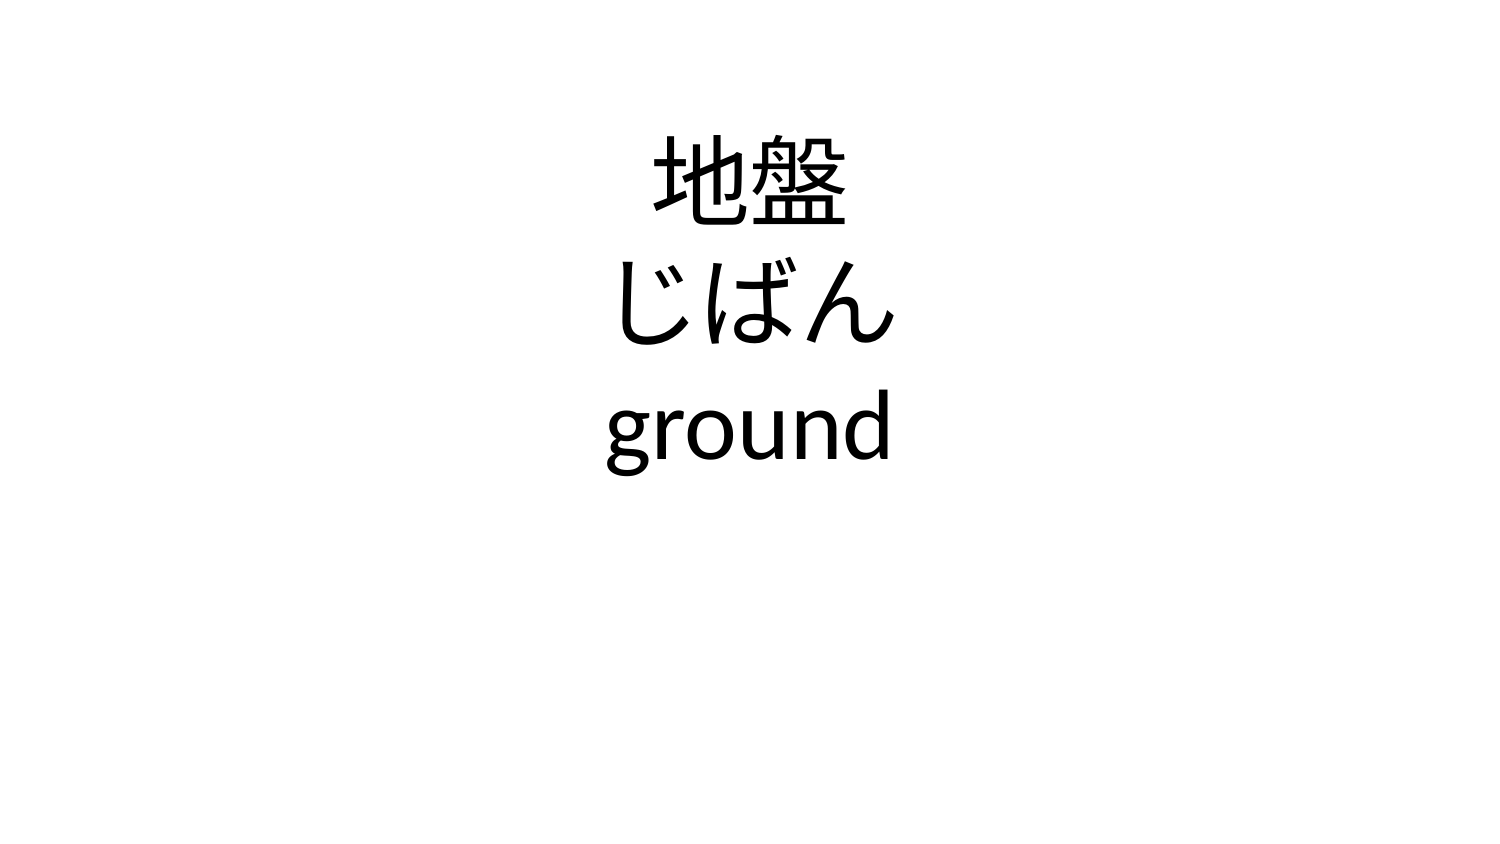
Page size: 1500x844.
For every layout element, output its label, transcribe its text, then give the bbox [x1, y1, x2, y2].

text_box 地盤 じばん ground [0, 149, 1500, 450]
